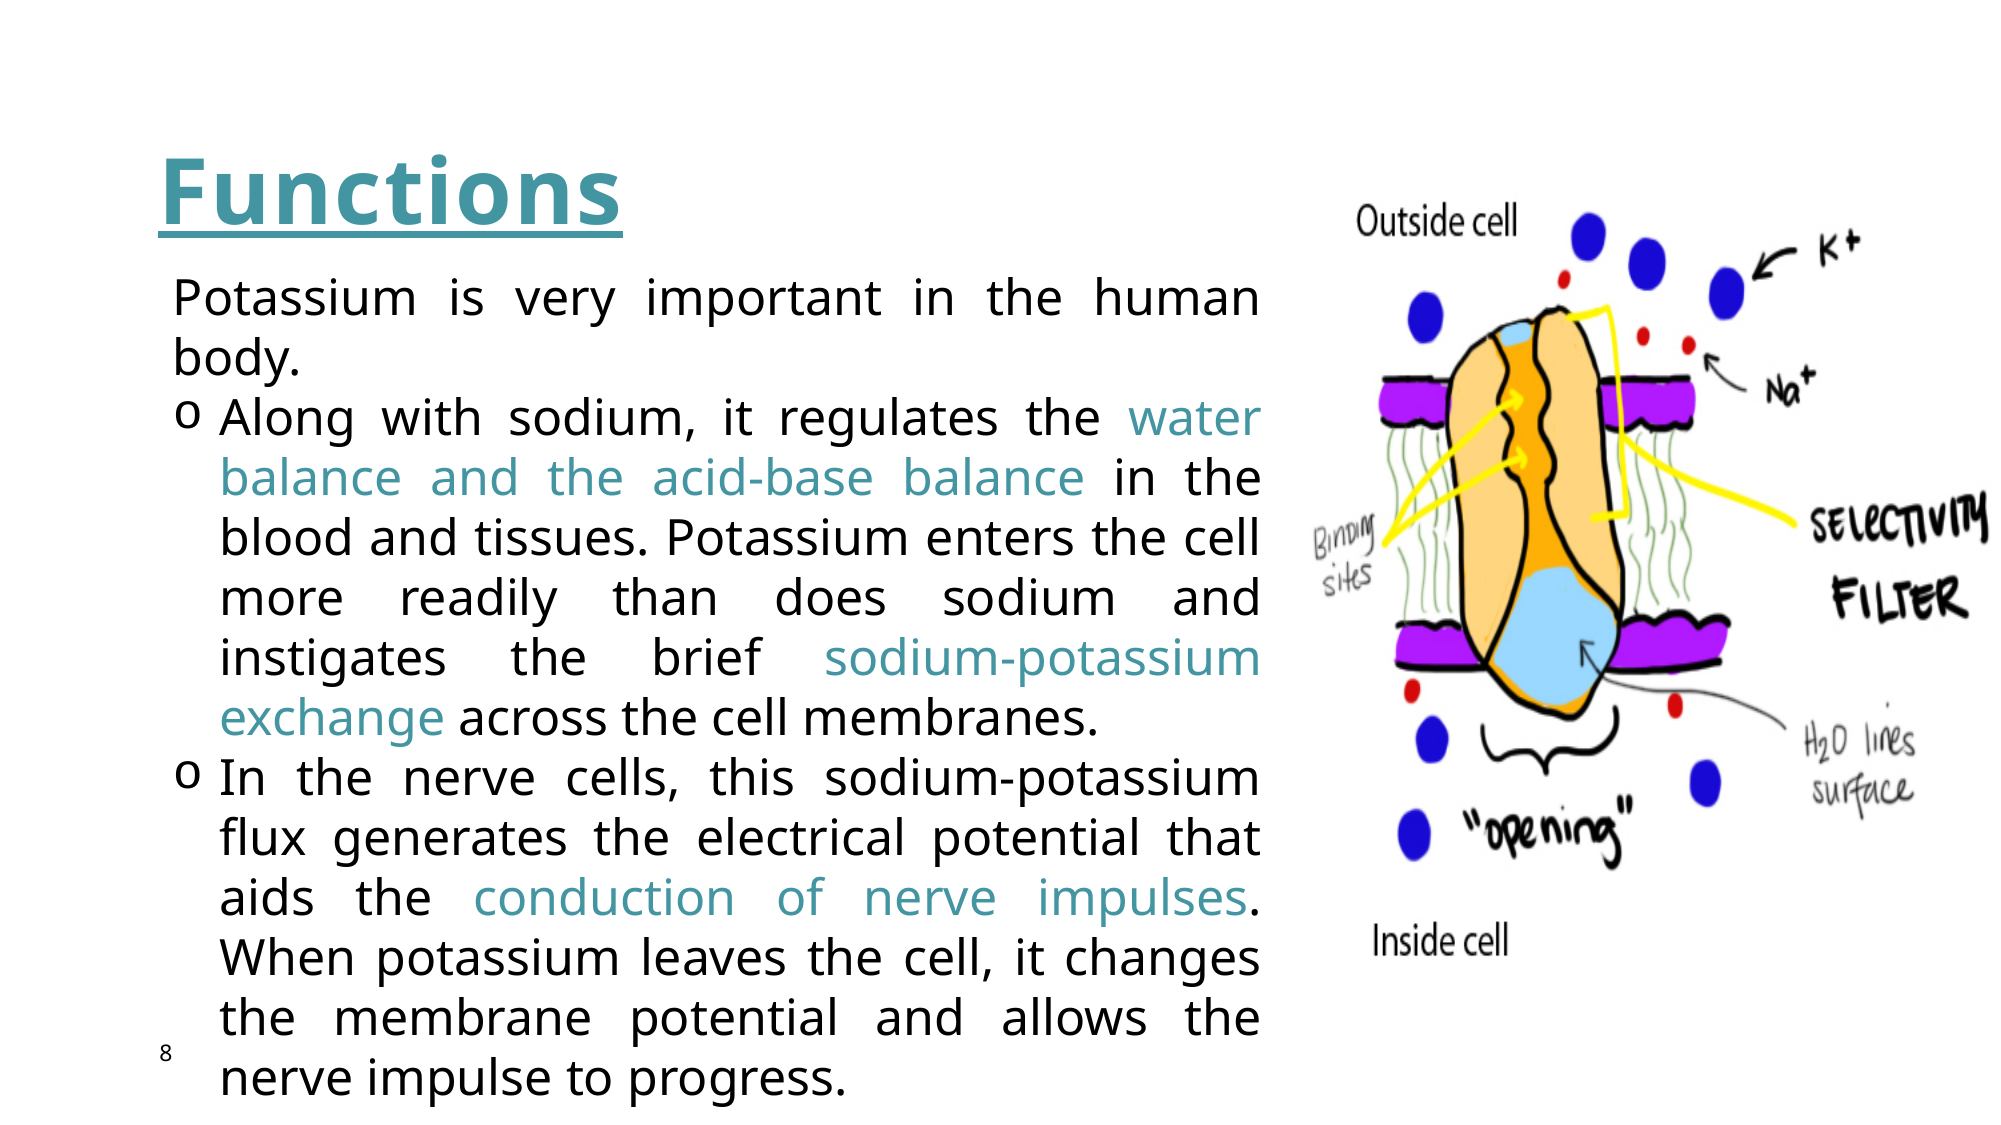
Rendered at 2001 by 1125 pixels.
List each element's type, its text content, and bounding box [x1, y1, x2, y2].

title Functions [158, 144, 969, 245]
picture [1299, 178, 2000, 990]
text_box Potassium is very important in the human body. Along with sodium, it regulates the water balance and the acid-base balance in the blood and tissues. Potassium enters the cell more readily than does sodium and instigates the brief sodium-potassium exchange across the cell membranes. In the nerve cells, this sodium-potassium flux generates the electrical potential that aids the conduction of nerve impulses. When potassium leaves the cell, it changes the membrane potential and allows the nerve impulse to progress. [158, 257, 1278, 1113]
